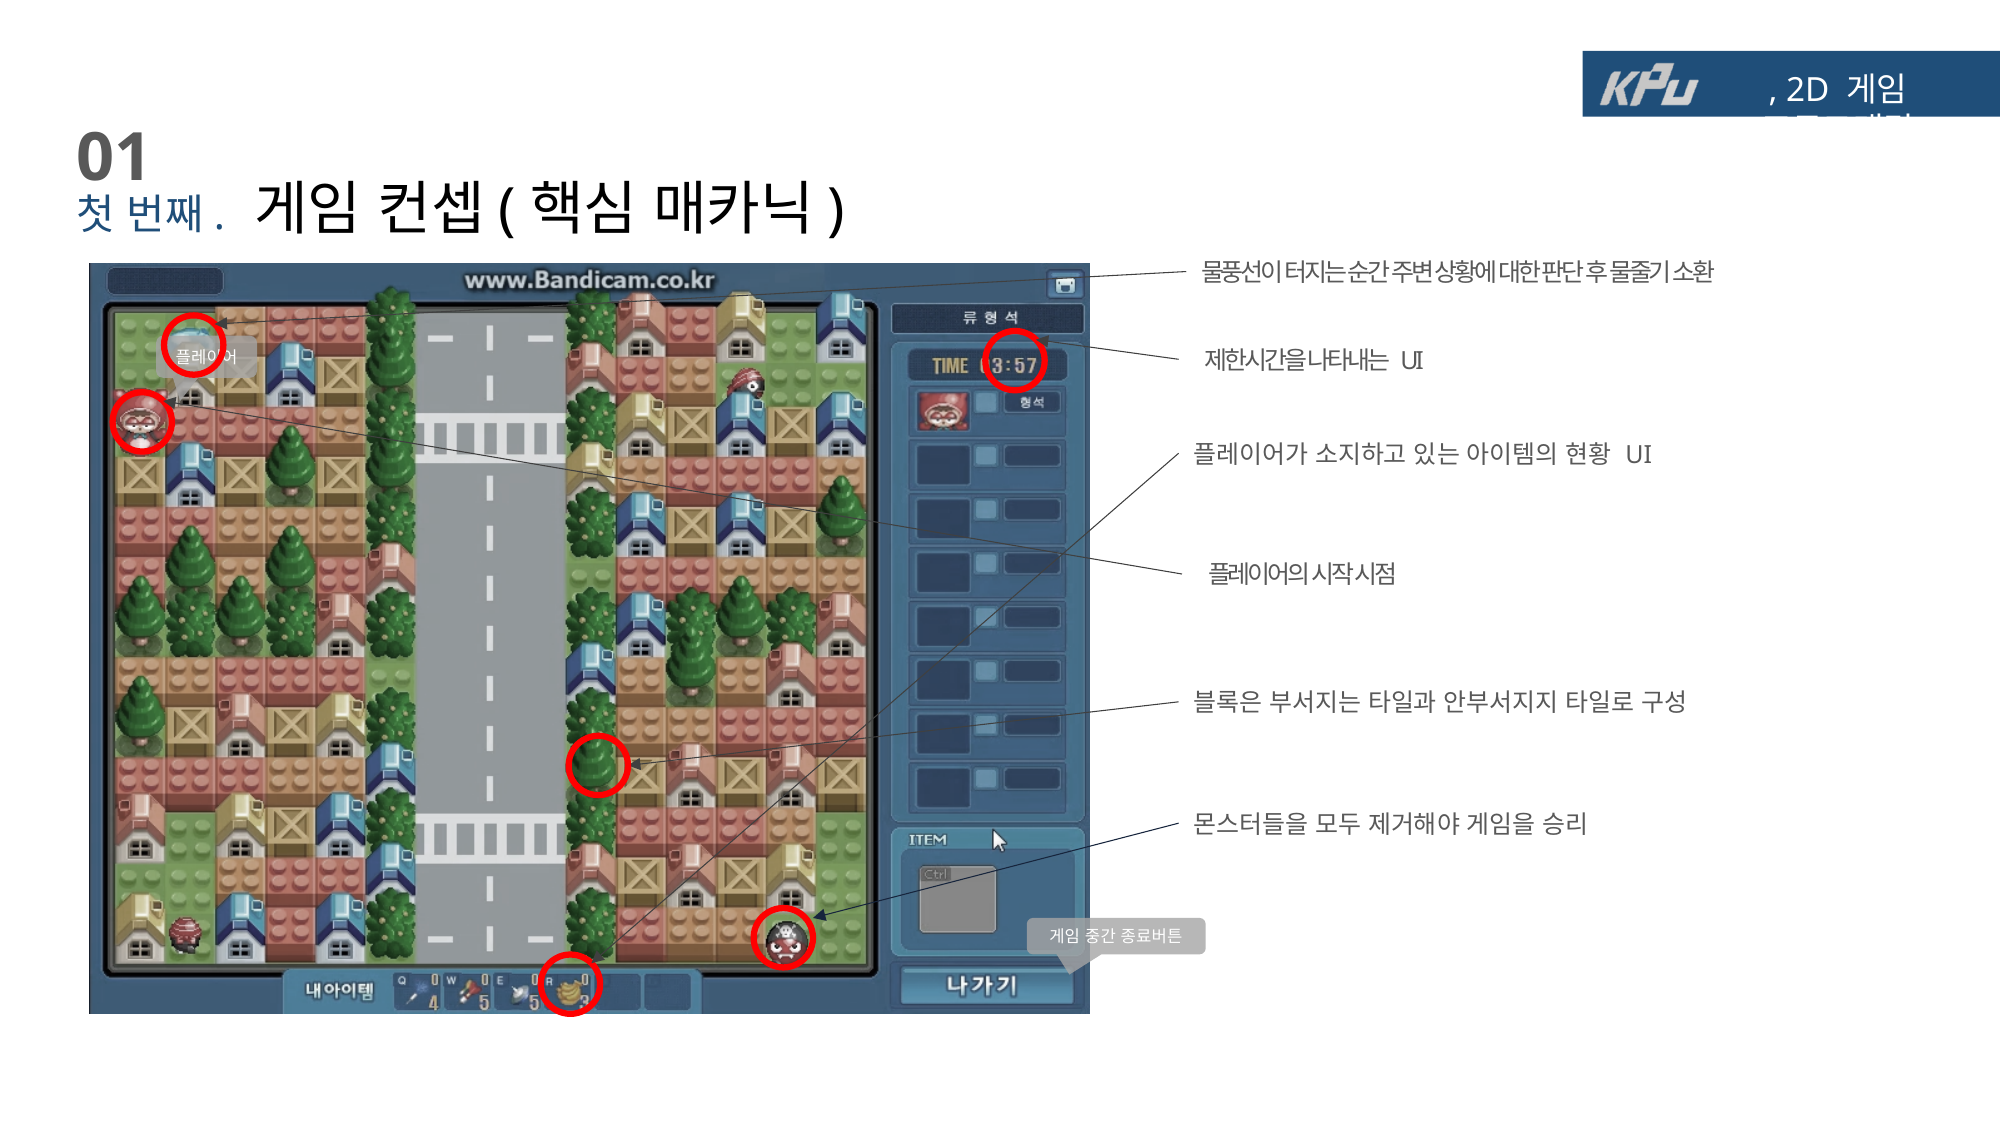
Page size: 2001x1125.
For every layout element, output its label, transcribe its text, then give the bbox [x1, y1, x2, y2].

text_box 플레이어가 소지하고 있는 아이템의 현황 UI [1182, 430, 1882, 476]
picture [1582, 50, 1705, 117]
text_box 제한시간을 나타내는 UI [1178, 336, 1882, 382]
text_box 첫 번째. 게임 컨셉(핵심 매카닉) [61, 164, 1252, 249]
text_box [1705, 50, 2000, 61]
picture [89, 263, 1090, 1014]
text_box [591, 575, 1179, 964]
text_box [812, 823, 1179, 918]
text_box 게임 중간 종료버튼 [1179, 916, 1207, 956]
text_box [627, 702, 1179, 766]
text_box 물풍선이 터지는 순간 주변 상황에 대한 판단 후 물줄기 소환 [1186, 249, 1890, 294]
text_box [1035, 339, 1179, 360]
text_box 플레이어의 시작 시점 [1181, 551, 1885, 597]
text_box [163, 400, 1182, 575]
text_box 01 [61, 106, 172, 164]
text_box , 2D 게임 프로그래밍 [1675, 61, 2000, 156]
text_box 몬스터들을 모두 제거해야 게임을 승리 [1179, 800, 1882, 846]
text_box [214, 271, 1187, 325]
text_box 블록은 부서지는 타일과 안부서지지 타일로 구성 [1179, 679, 1882, 725]
